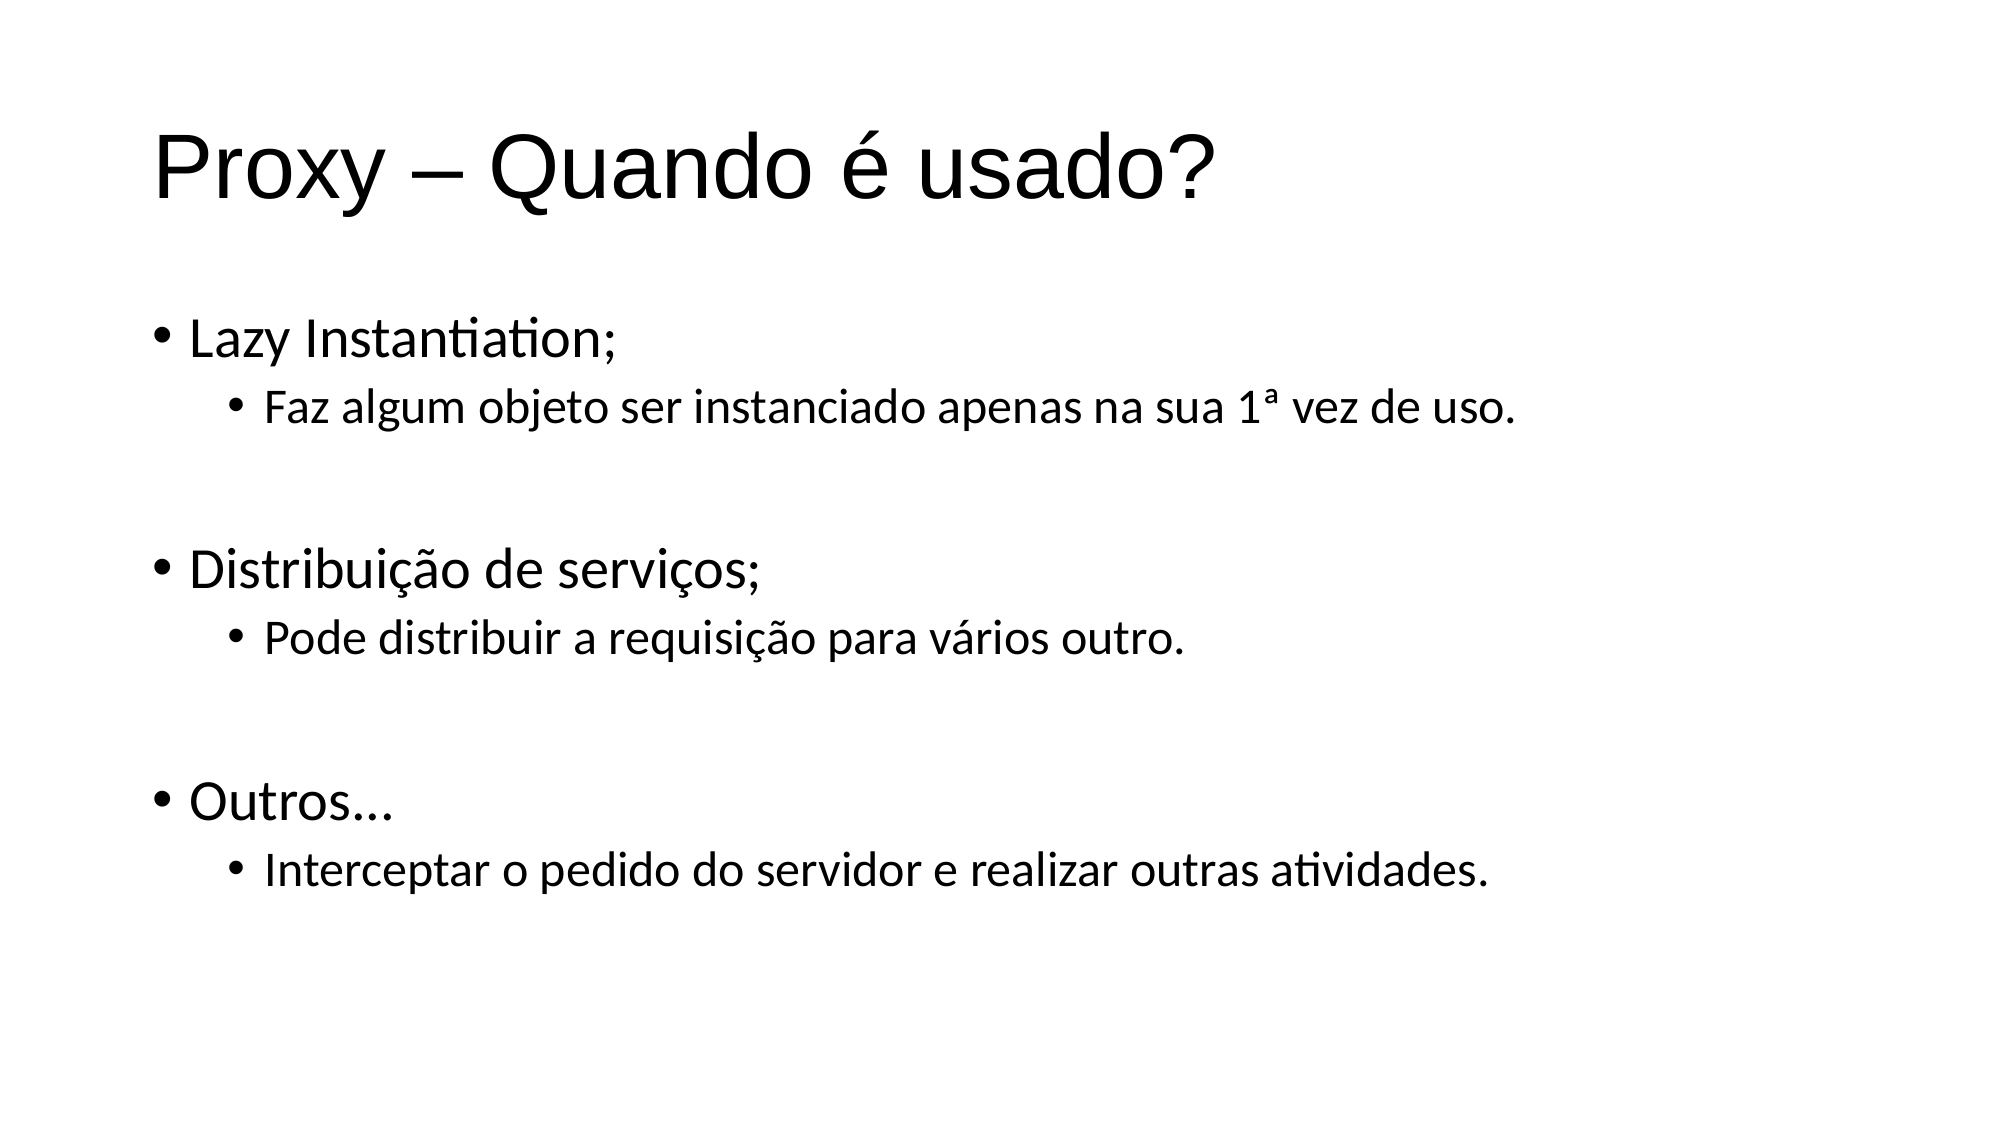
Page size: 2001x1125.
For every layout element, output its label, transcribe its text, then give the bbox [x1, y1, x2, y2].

title Proxy – Quando é usado? [137, 59, 1863, 278]
list Lazy Instantiation; Faz algum objeto ser instanciado apenas na sua 1ª vez de uso. Distribuição de serviços; Pode distribuir a requisição para vários outro. Outros... Interceptar o pedido do servidor e realizar outras atividades. [137, 299, 1863, 1066]
